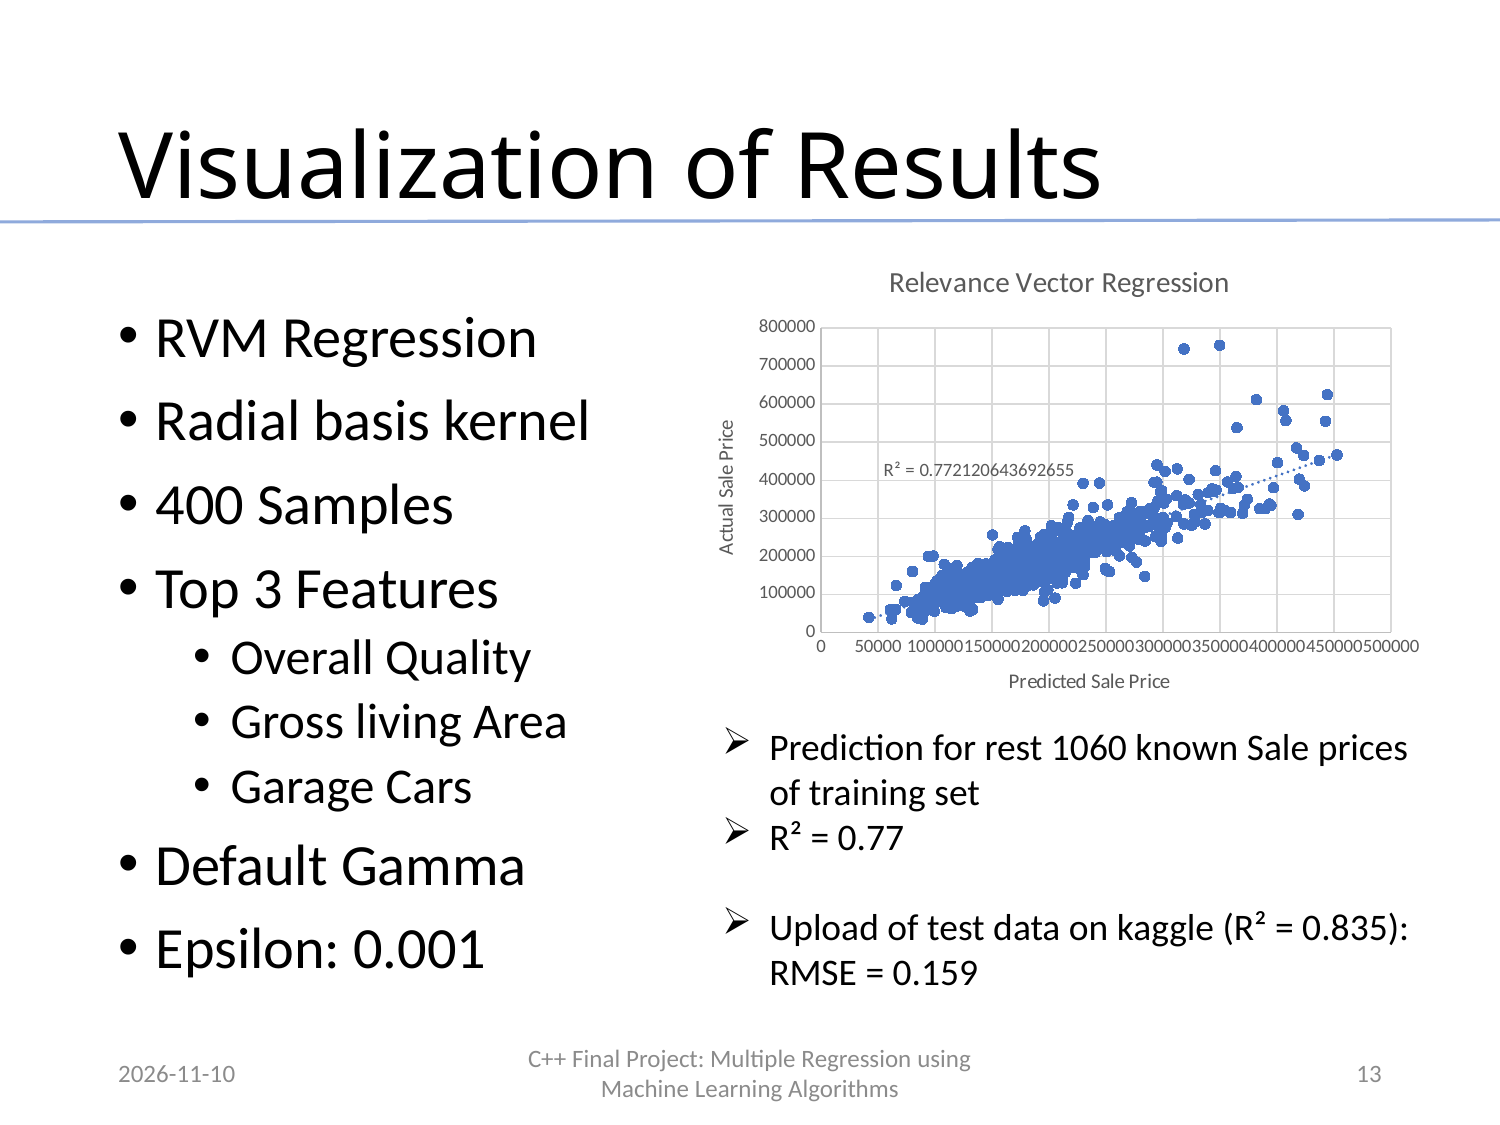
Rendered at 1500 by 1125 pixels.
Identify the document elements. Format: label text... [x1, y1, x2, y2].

title Visualization of Results [103, 59, 1397, 278]
list RVM Regression Radial basis kernel 400 Samples Top 3 Features Overall Quality Gross living Area Garage Cars Default Gamma Epsilon: 0.001 [103, 299, 609, 1014]
text_box Prediction for rest 1060 known Sale prices of training set R² = 0.77 Upload of test data on kaggle (R² = 0.835): RMSE = 0.159 [707, 715, 1459, 1046]
footer C++ Final Project: Multiple Regression using Machine Learning Algorithms [496, 1042, 1004, 1103]
slide_number 13 [1059, 1046, 1397, 1103]
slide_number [103, 1042, 441, 1103]
chart [684, 244, 1435, 725]
